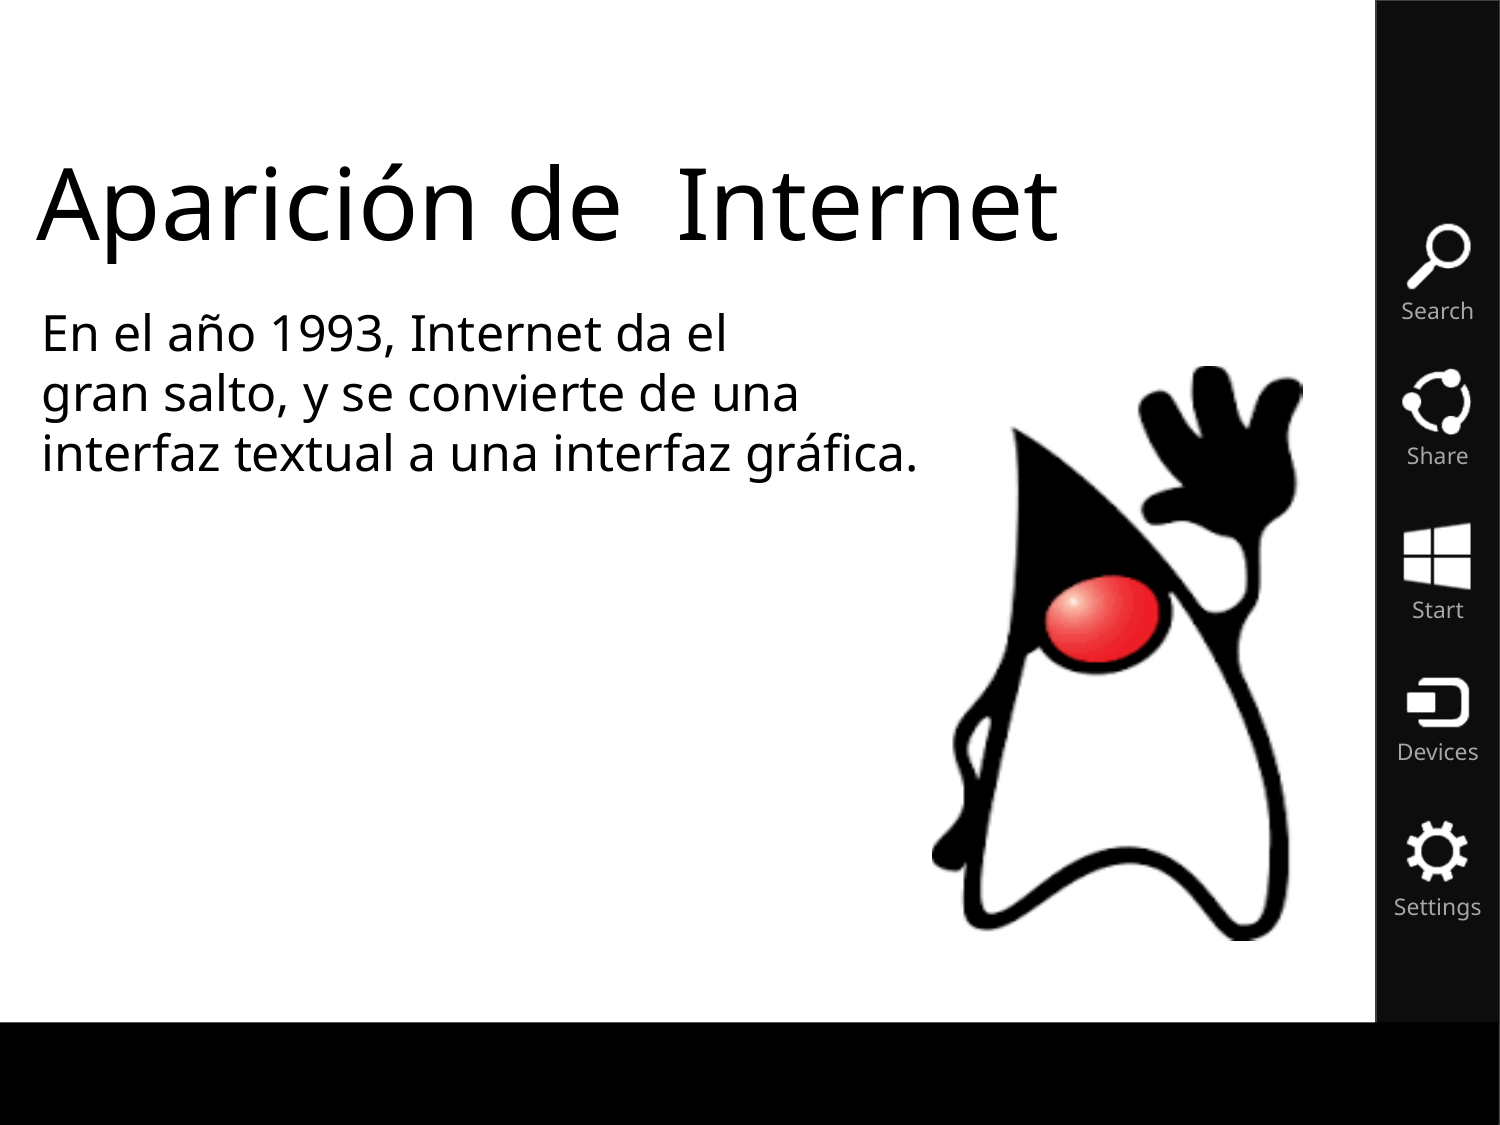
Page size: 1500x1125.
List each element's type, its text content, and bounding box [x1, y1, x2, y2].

text_box [0, 1020, 1370, 1125]
picture [931, 365, 1303, 941]
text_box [1375, 0, 1500, 1125]
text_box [85, 133, 1303, 937]
text_box En el año 1993, Internet da el gran salto, y se convierte de una interfaz textual a una interfaz gráfica. [26, 293, 80, 489]
